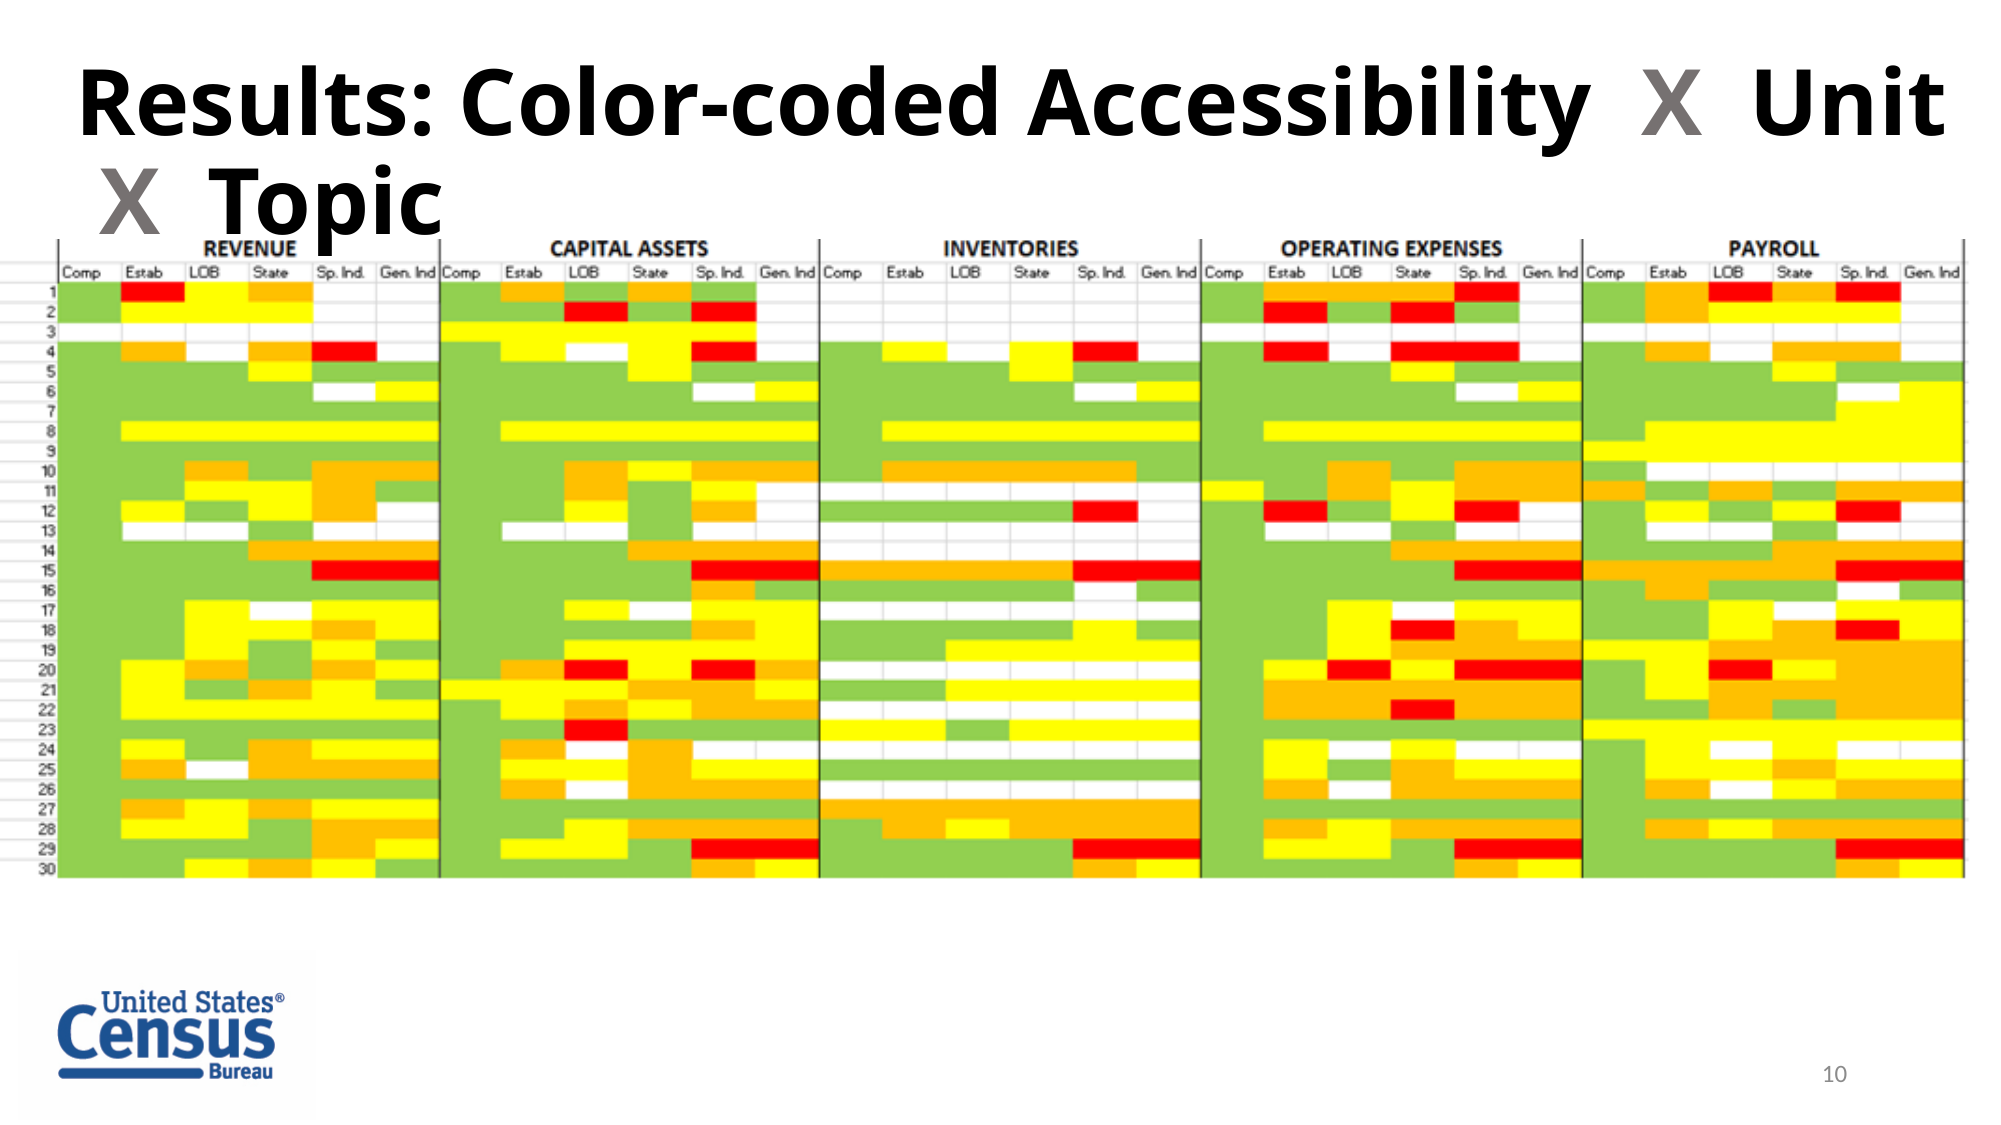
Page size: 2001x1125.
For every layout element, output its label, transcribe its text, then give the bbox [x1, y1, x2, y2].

picture [0, 239, 1971, 886]
picture [18, 950, 316, 1120]
slide_number 10 [1412, 1042, 1863, 1103]
text_box Results: Color-coded Accessibility X Unit X Topic [60, 49, 1971, 194]
